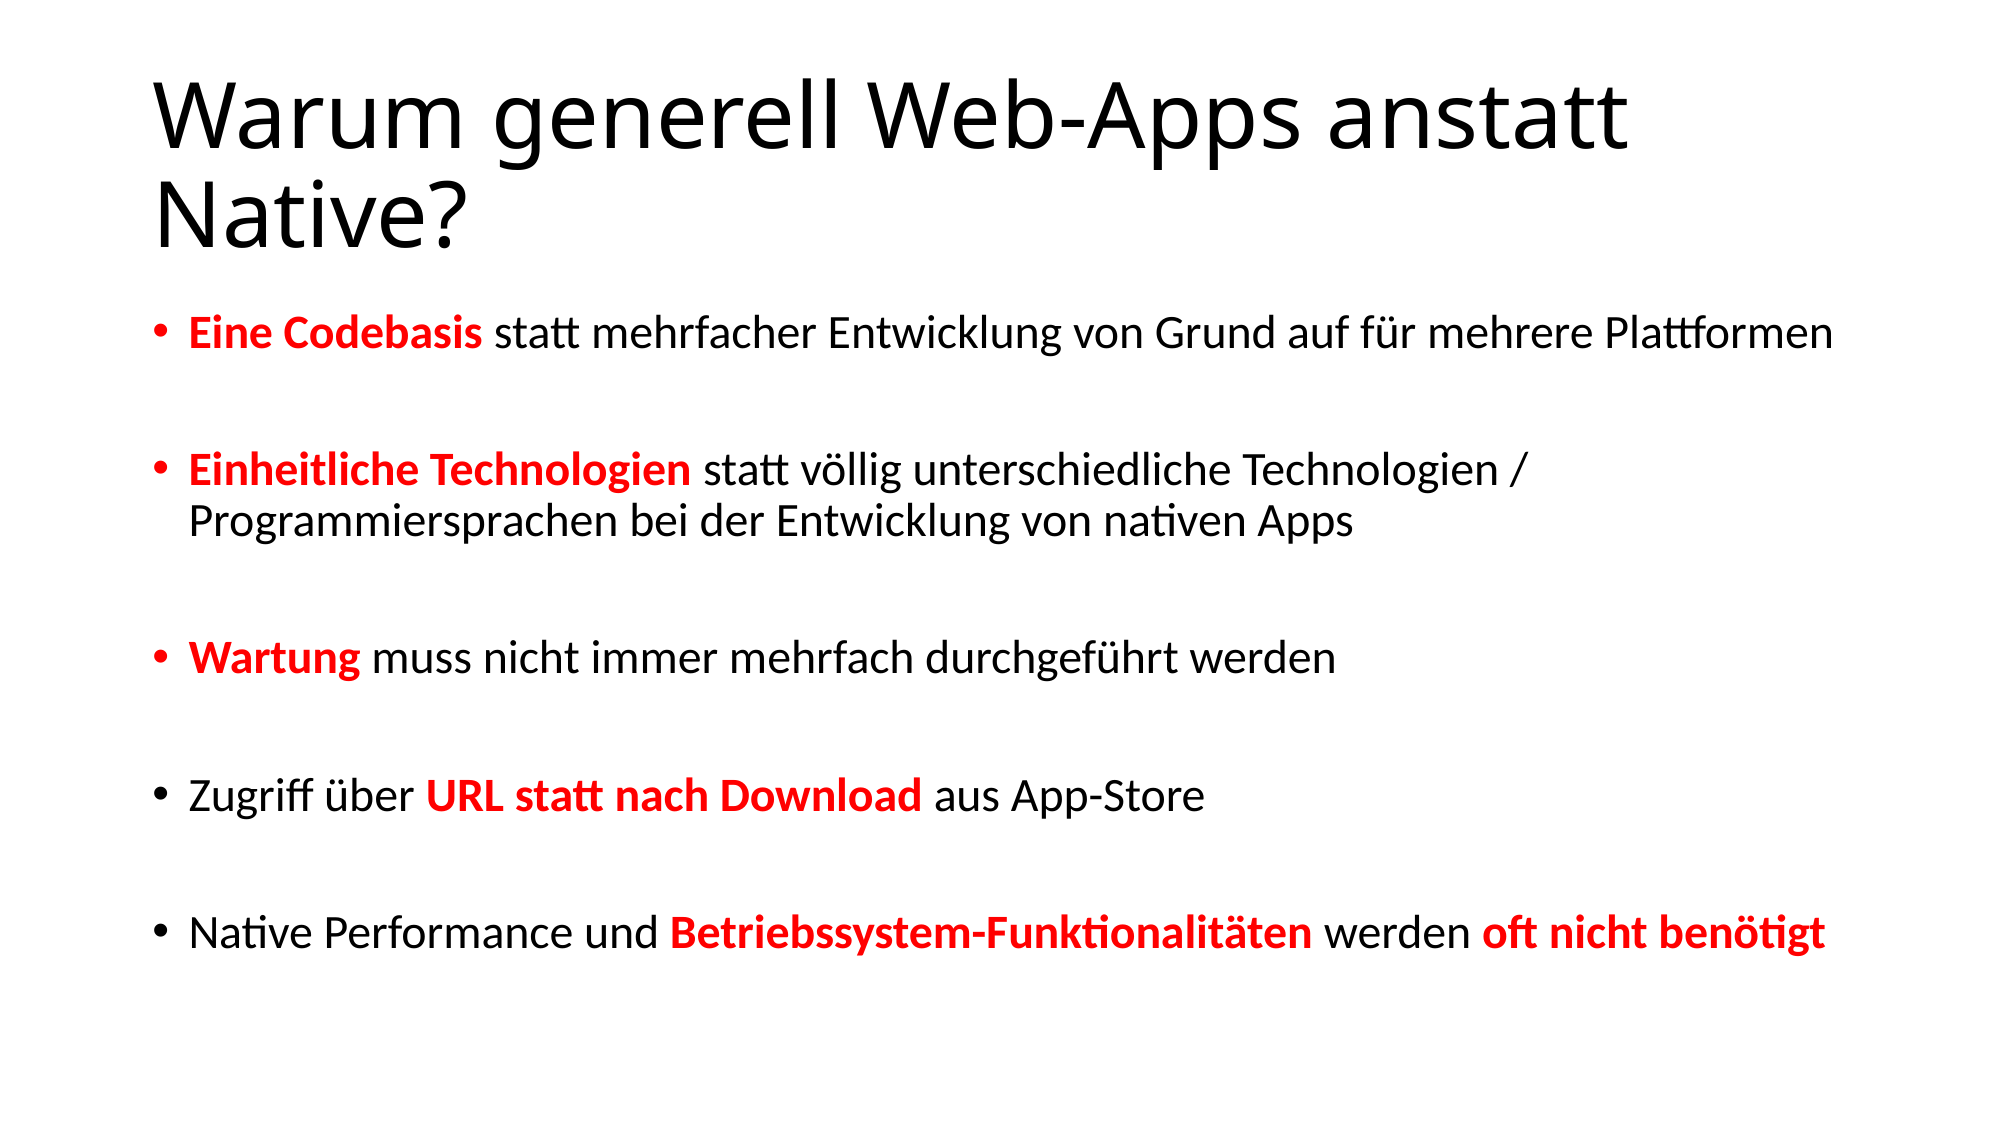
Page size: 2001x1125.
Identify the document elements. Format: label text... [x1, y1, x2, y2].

list Eine Codebasis statt mehrfacher Entwicklung von Grund auf für mehrere Plattformen Einheitliche Technologien statt völlig unterschiedliche Technologien / Programmiersprachen bei der Entwicklung von nativen Apps Wartung muss nicht immer mehrfach durchgeführt werden Zugriff über URL statt nach Download aus App-Store Native Performance und Betriebssystem-Funktionalitäten werden oft nicht benötigt [137, 299, 1863, 1014]
title Warum generell Web-Apps anstatt Native? [137, 59, 1863, 278]
